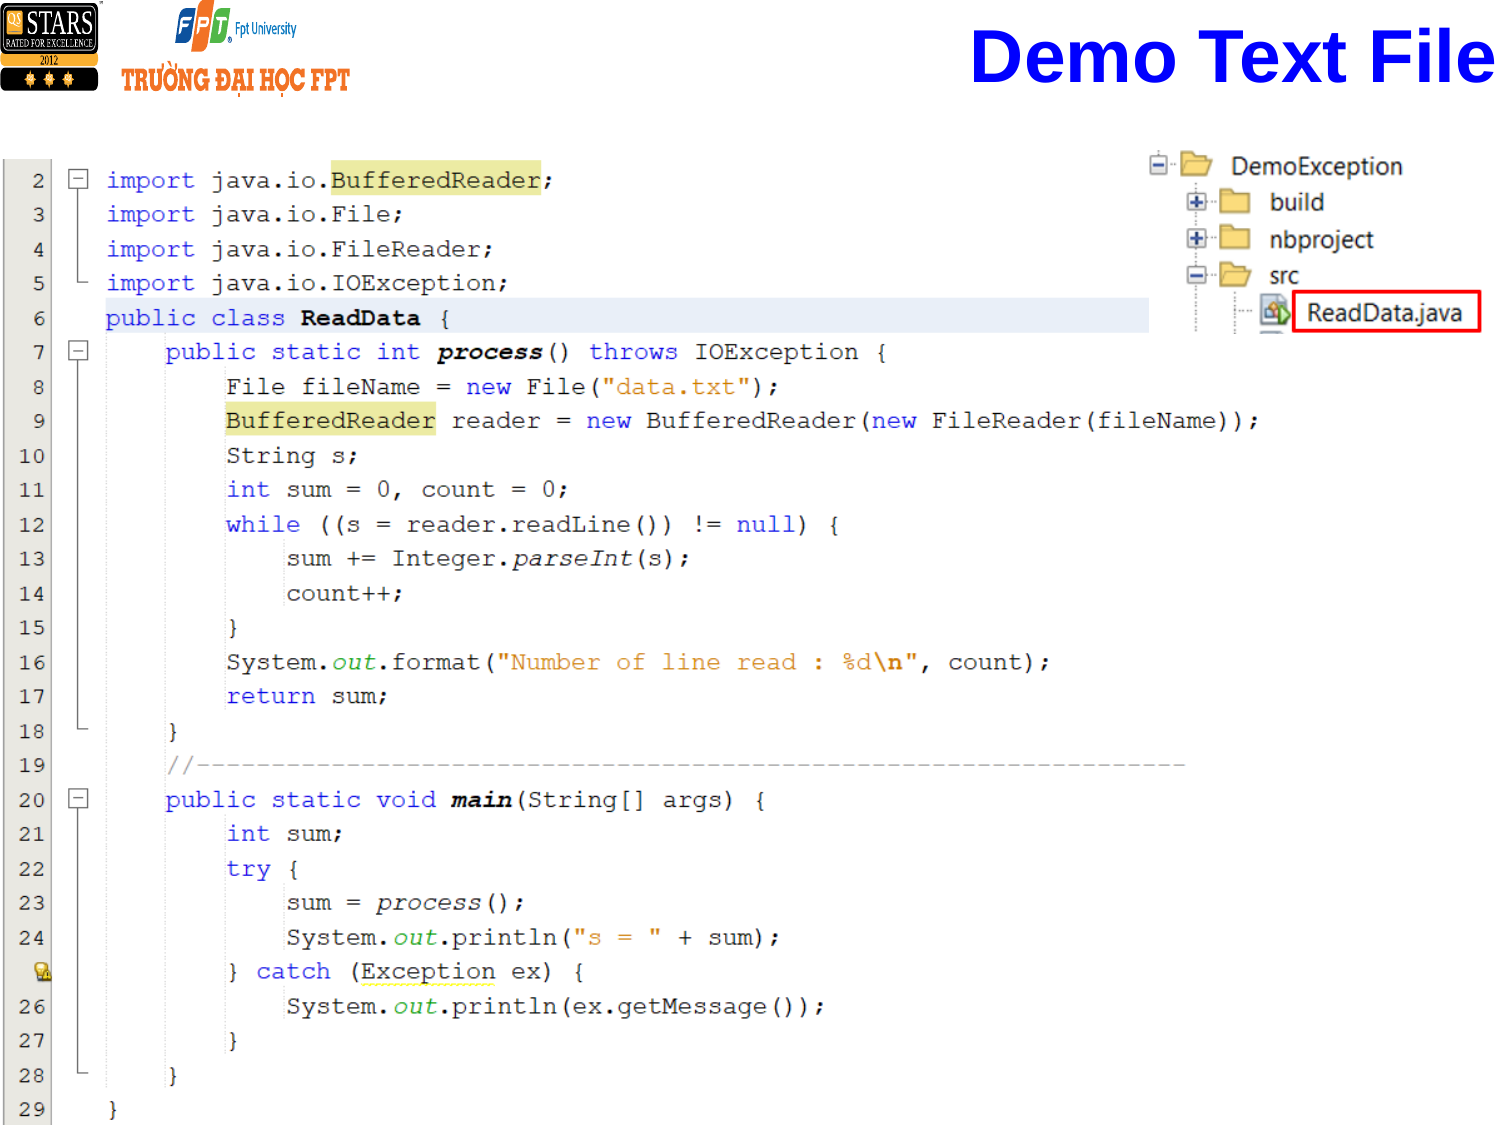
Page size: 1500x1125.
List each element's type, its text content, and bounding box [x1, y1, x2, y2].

picture [1, 149, 1484, 1125]
title Demo Text File [249, 0, 1500, 113]
